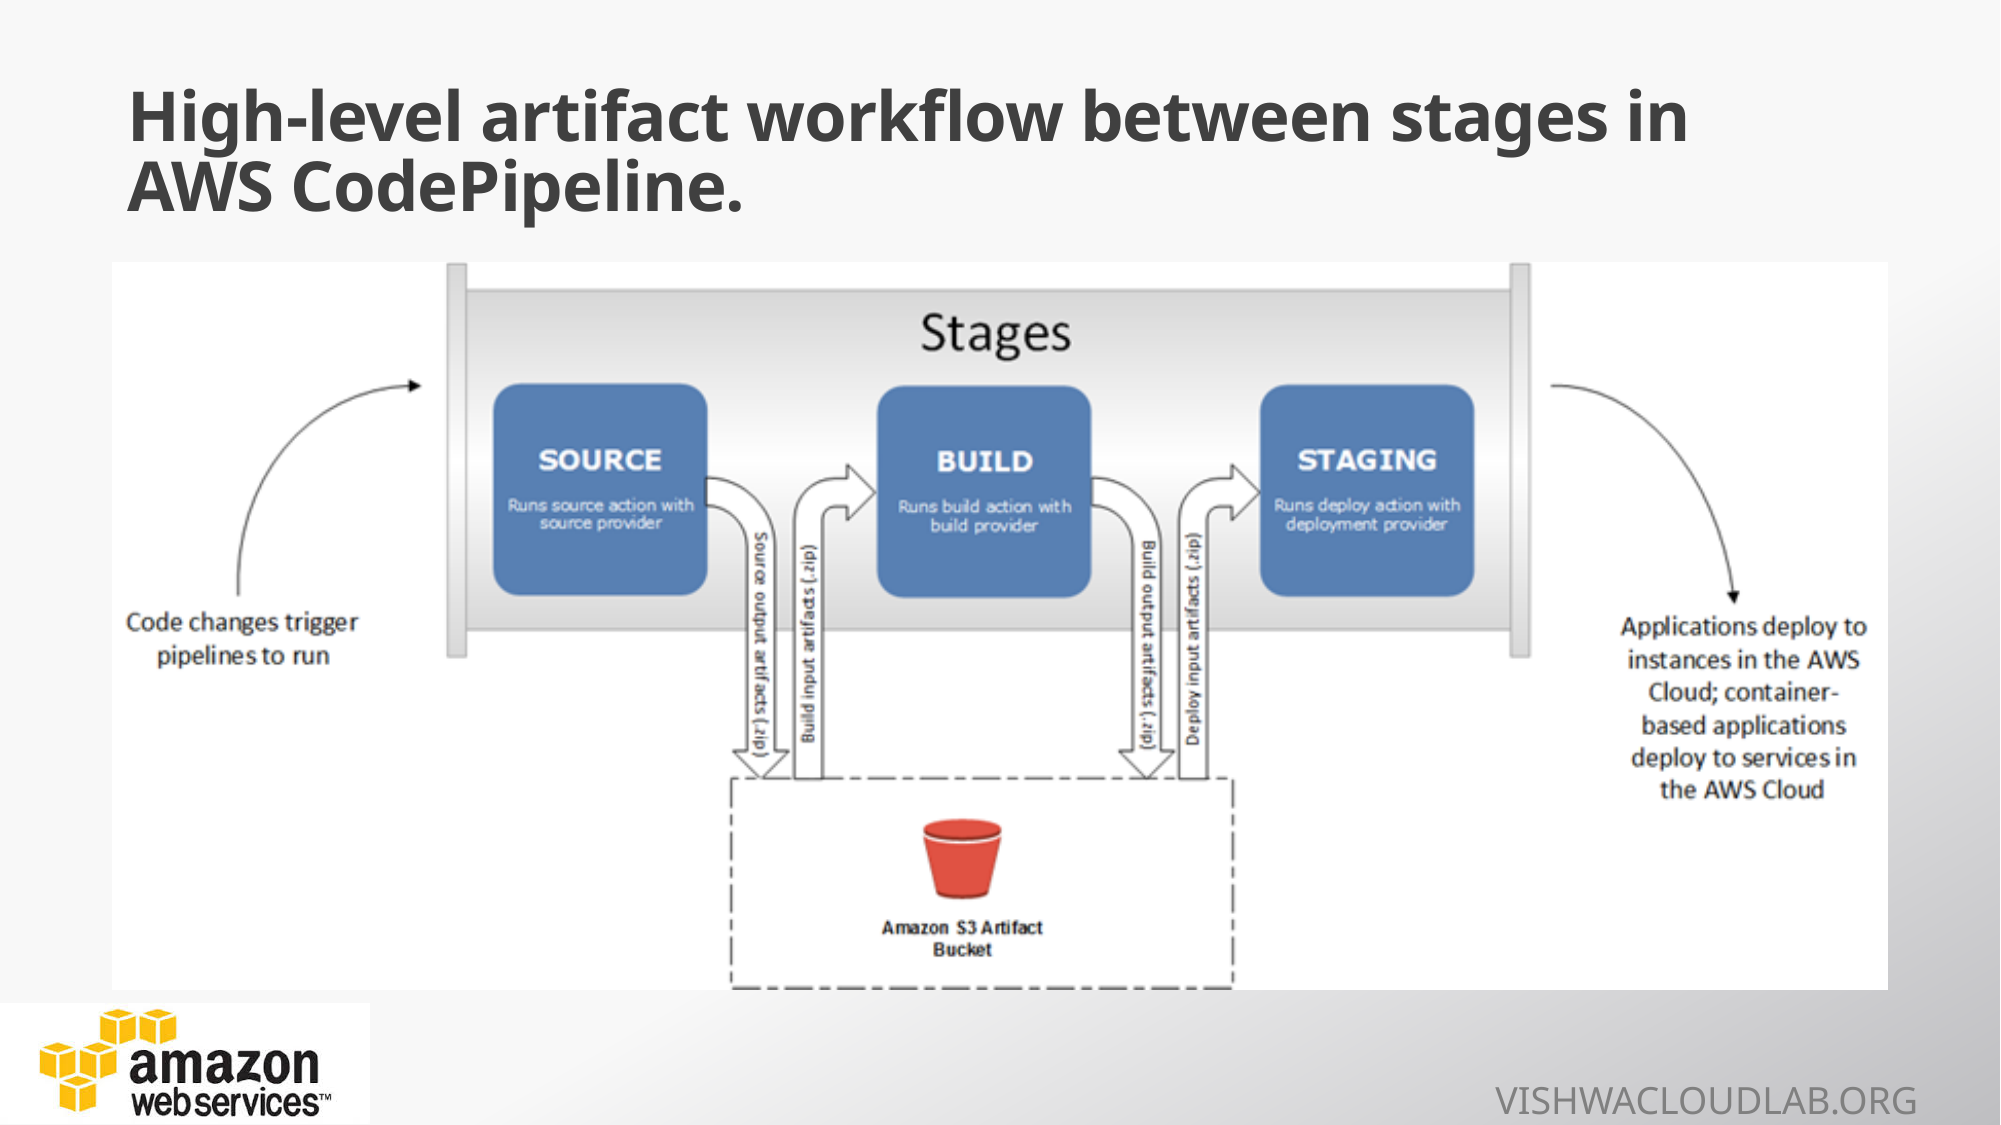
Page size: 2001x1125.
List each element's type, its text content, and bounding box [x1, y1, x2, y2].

title High-level artifact workflow between stages in AWS CodePipeline. [112, 74, 1763, 234]
picture [0, 1003, 370, 1124]
picture [111, 262, 1888, 991]
